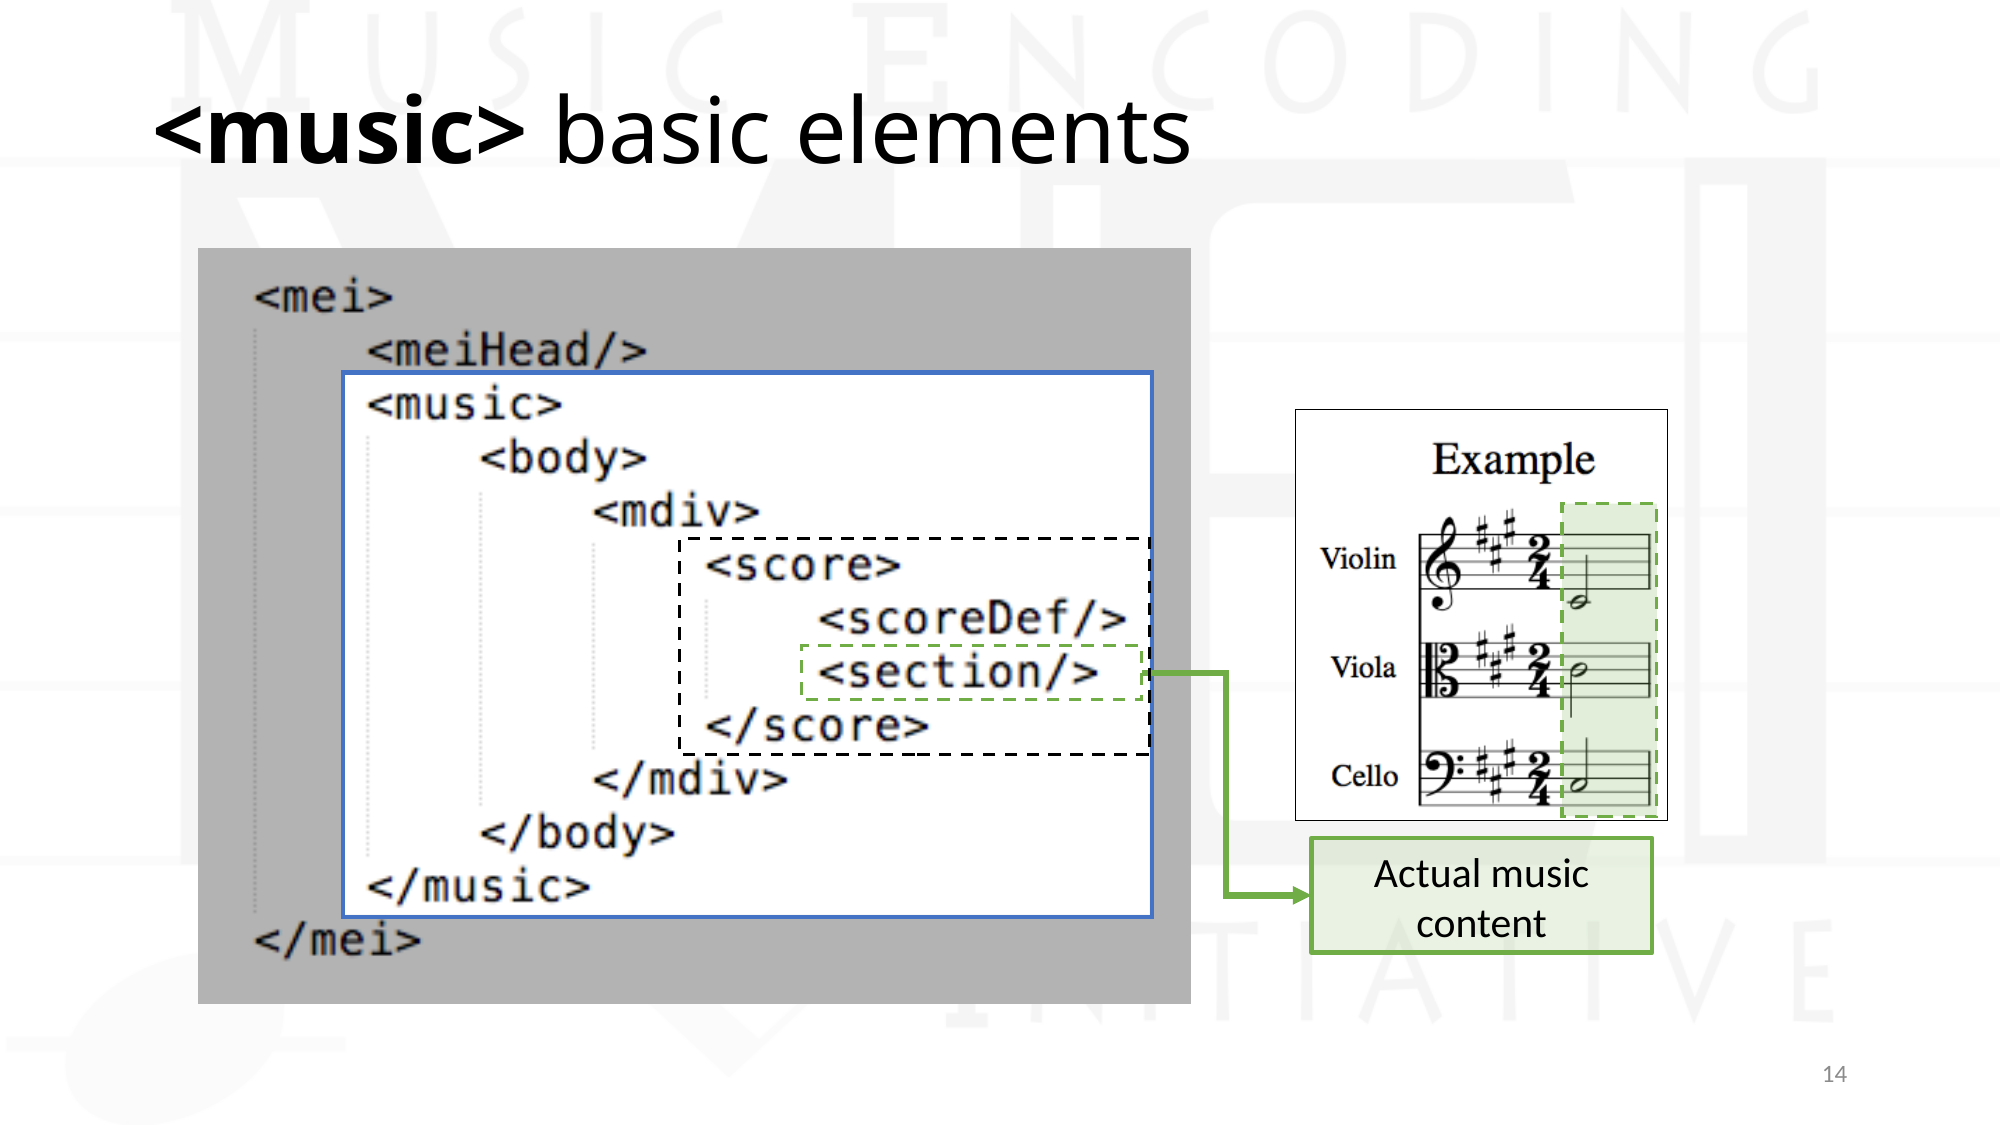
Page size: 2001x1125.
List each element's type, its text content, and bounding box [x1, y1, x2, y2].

picture [198, 248, 1191, 1004]
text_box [1141, 672, 1653, 955]
text_box <music> basic elements [137, 59, 1863, 209]
picture [1295, 409, 1668, 821]
slide_number 14 [1412, 1042, 1863, 1103]
